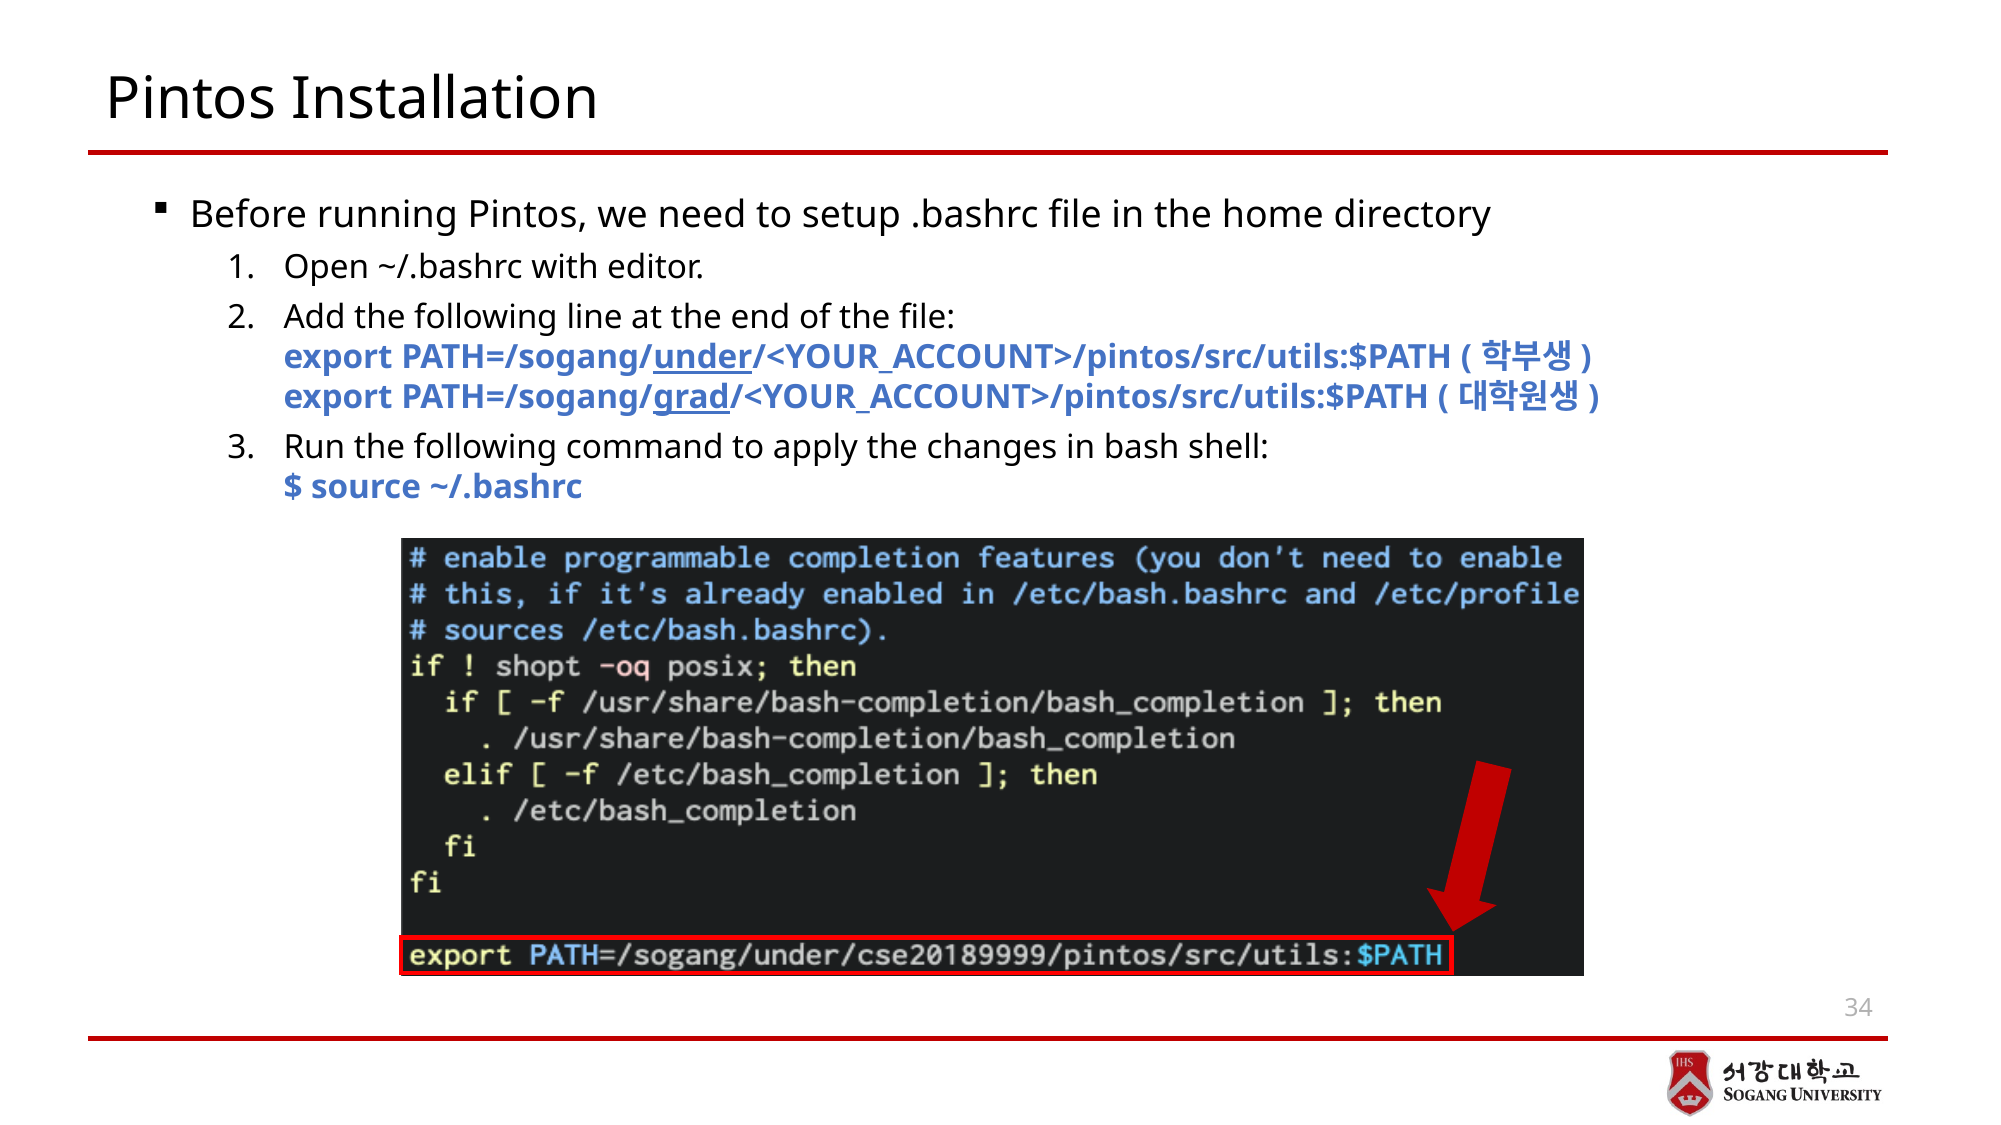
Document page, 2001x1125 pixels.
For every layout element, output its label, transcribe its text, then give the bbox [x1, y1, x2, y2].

list Before running Pintos, we need to setup .bashrc file in the home directory Open ~/.bashrc with editor. Add the following line at the end of the file: export PATH=/sogang/under/<YOUR_ACCOUNT>/pintos/src/utils:$PATH (학부생) export PATH=/sogang/grad/<YOUR_ACCOUNT>/pintos/src/utils:$PATH (대학원생) Run the following command to apply the changes in bash shell: $ source ~/.bashrc [137, 182, 1817, 980]
title Pintos Installation [91, 61, 1817, 141]
slide_number 34 [1774, 978, 1888, 1039]
picture [1659, 1049, 1888, 1117]
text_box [401, 538, 1584, 976]
